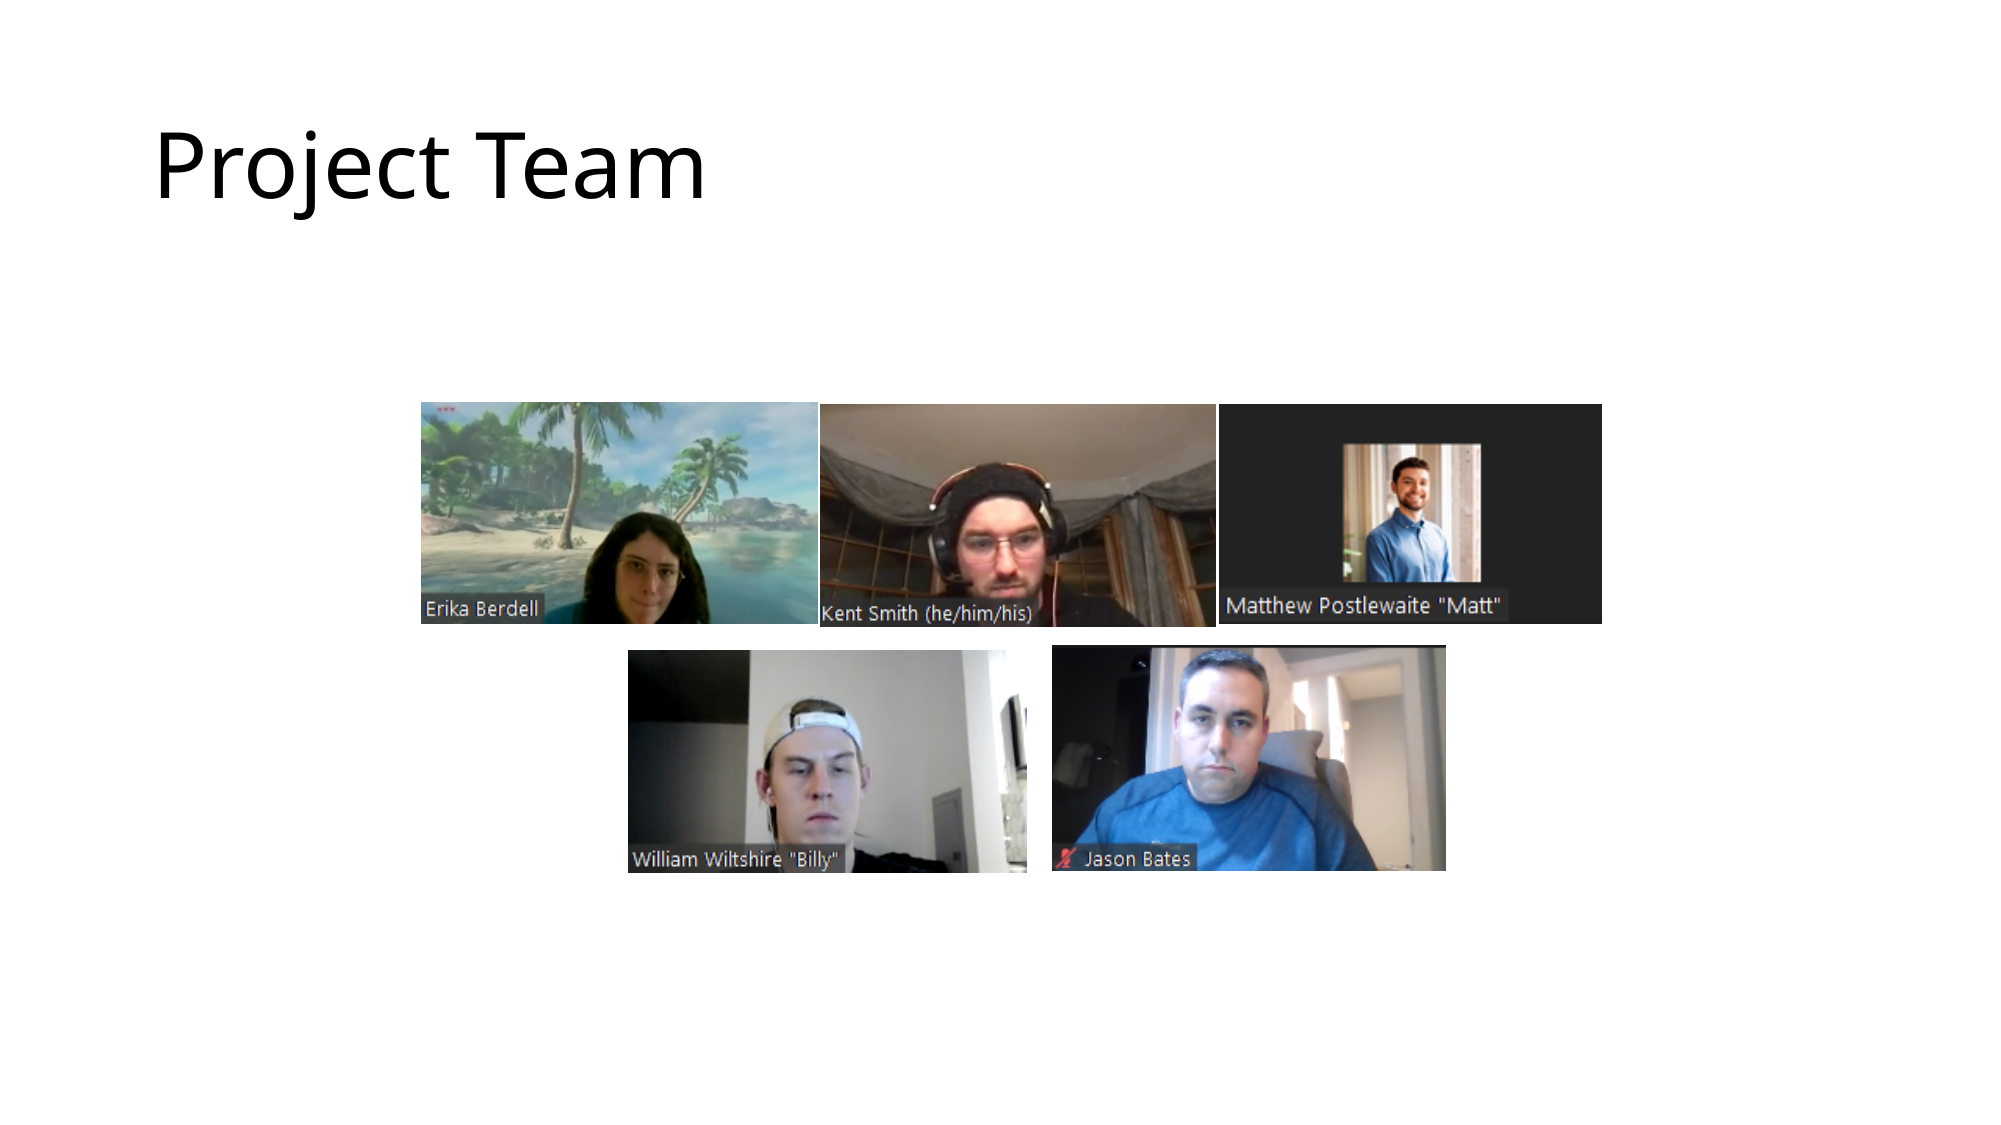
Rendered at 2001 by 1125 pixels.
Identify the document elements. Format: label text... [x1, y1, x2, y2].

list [1219, 404, 1602, 624]
picture [628, 650, 1027, 873]
title Project Team [137, 59, 1863, 278]
picture [421, 402, 818, 624]
picture [820, 404, 1216, 627]
picture [1051, 645, 1446, 871]
